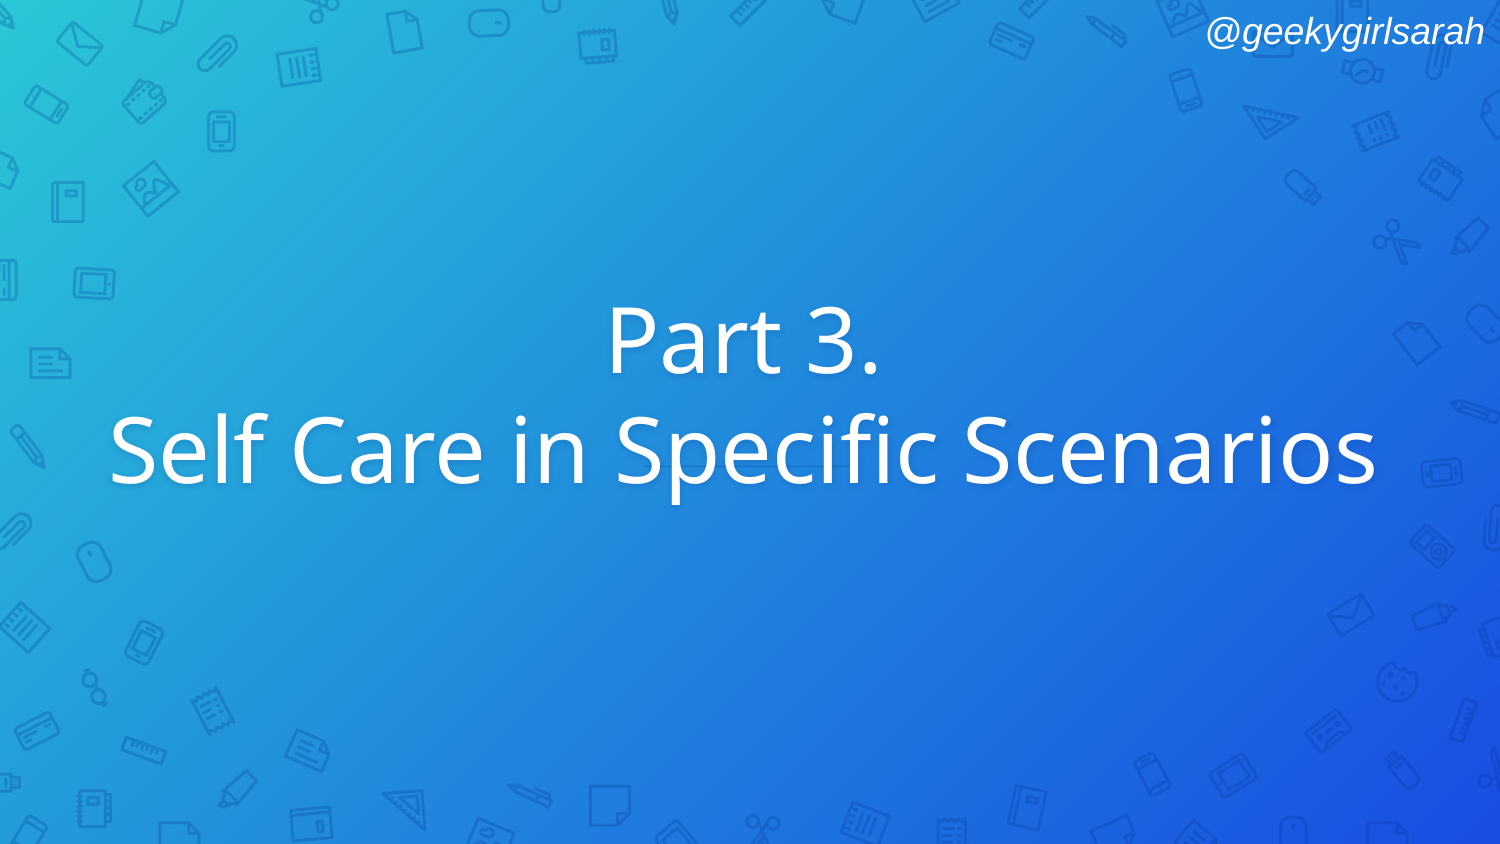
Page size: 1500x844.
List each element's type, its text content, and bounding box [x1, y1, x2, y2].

title Part 3. Self Care in Specific Scenarios [12, 326, 1475, 517]
